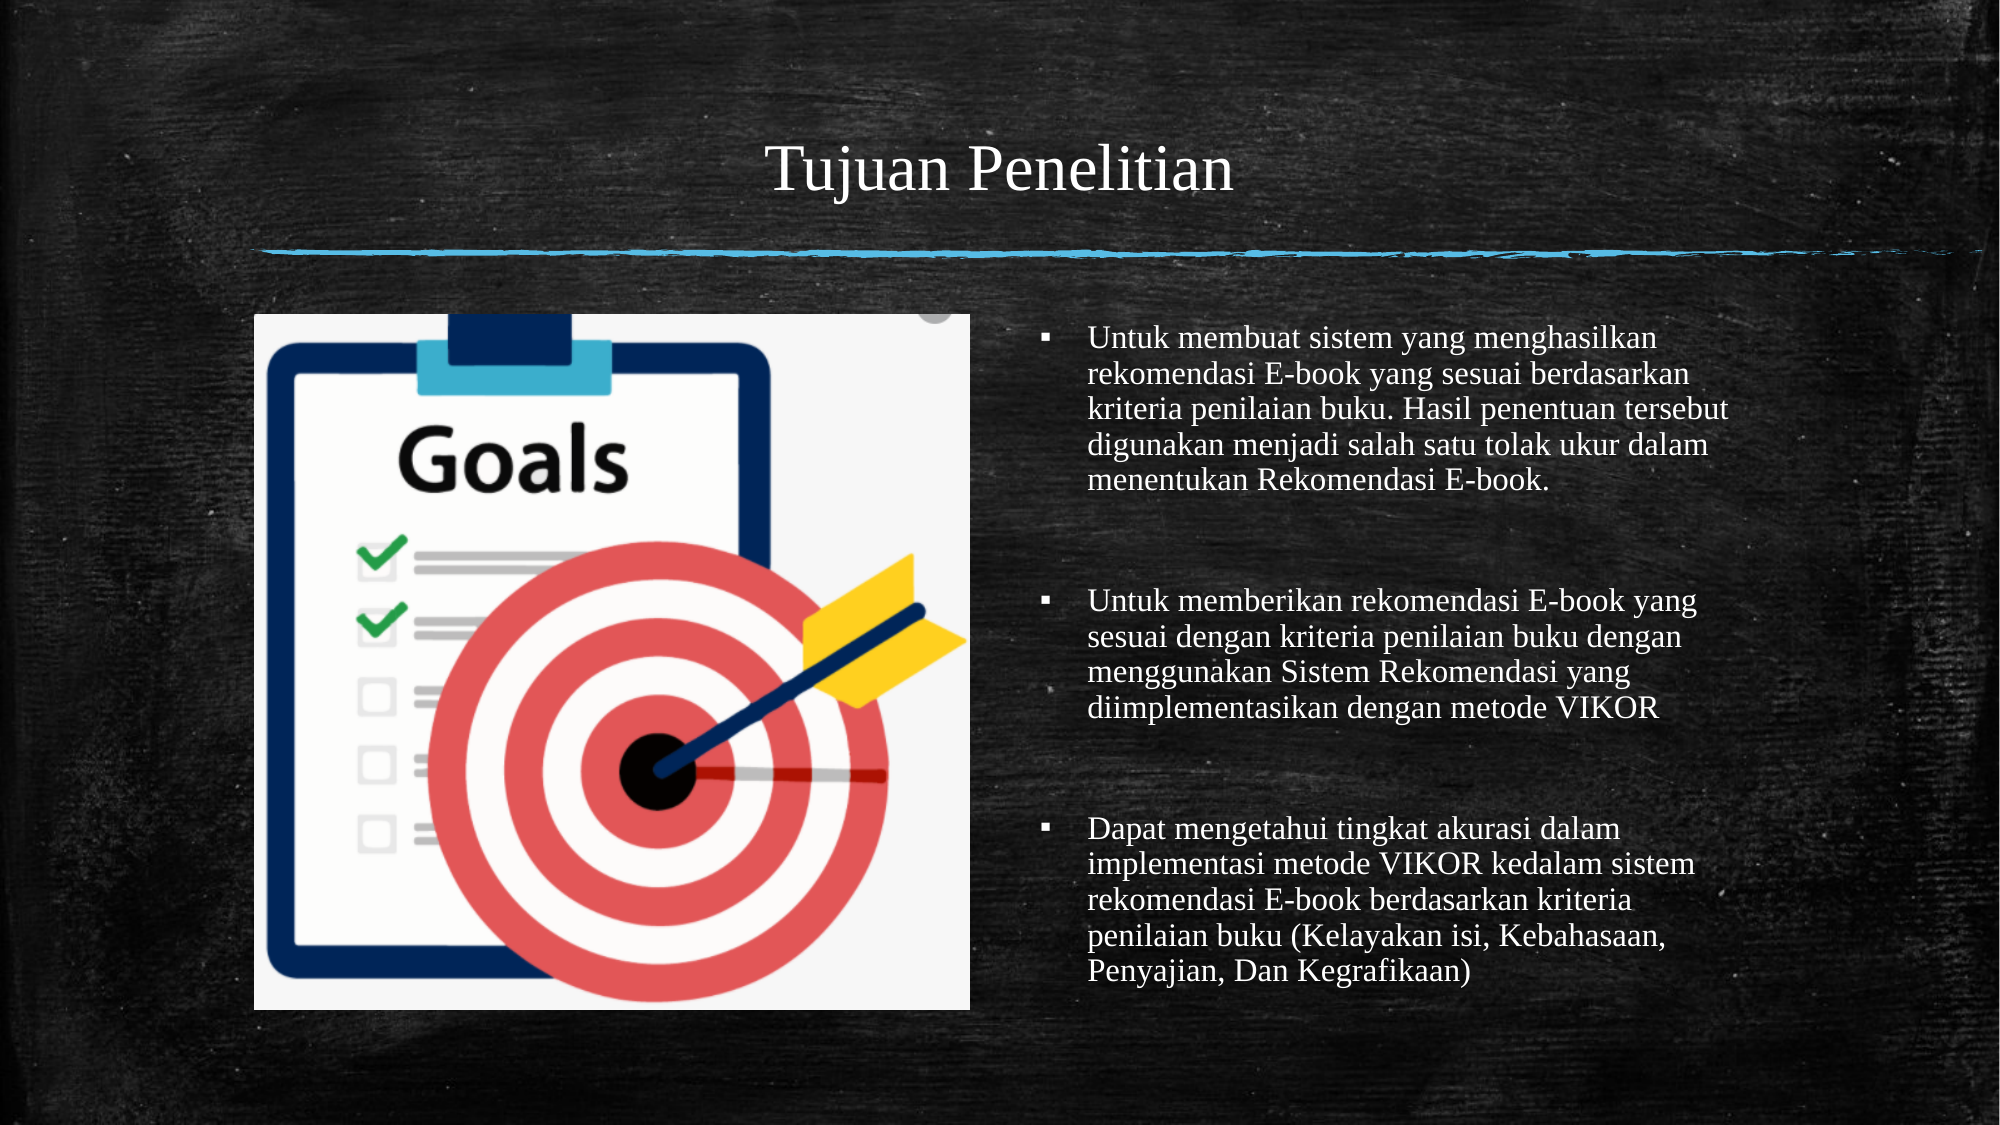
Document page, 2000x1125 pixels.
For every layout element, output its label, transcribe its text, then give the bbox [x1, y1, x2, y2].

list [254, 314, 970, 1010]
list Untuk membuat sistem yang menghasilkan rekomendasi E-book yang sesuai berdasarkan kriteria penilaian buku. Hasil penentuan tersebut digunakan menjadi salah satu tolak ukur dalam menentukan Rekomendasi E-book. Untuk memberikan rekomendasi E-book yang sesuai dengan kriteria penilaian buku dengan menggunakan Sistem Rekomendasi yang diimplementasikan dengan metode VIKOR Dapat mengetahui tingkat akurasi dalam implementasi metode VIKOR kedalam sistem rekomendasi E-book berdasarkan kriteria penilaian buku (Kelayakan isi, Kebahasaan, Penyajian, Dan Kegrafikaan) [1024, 312, 1750, 1013]
title Tujuan Penelitian [249, 45, 1750, 213]
